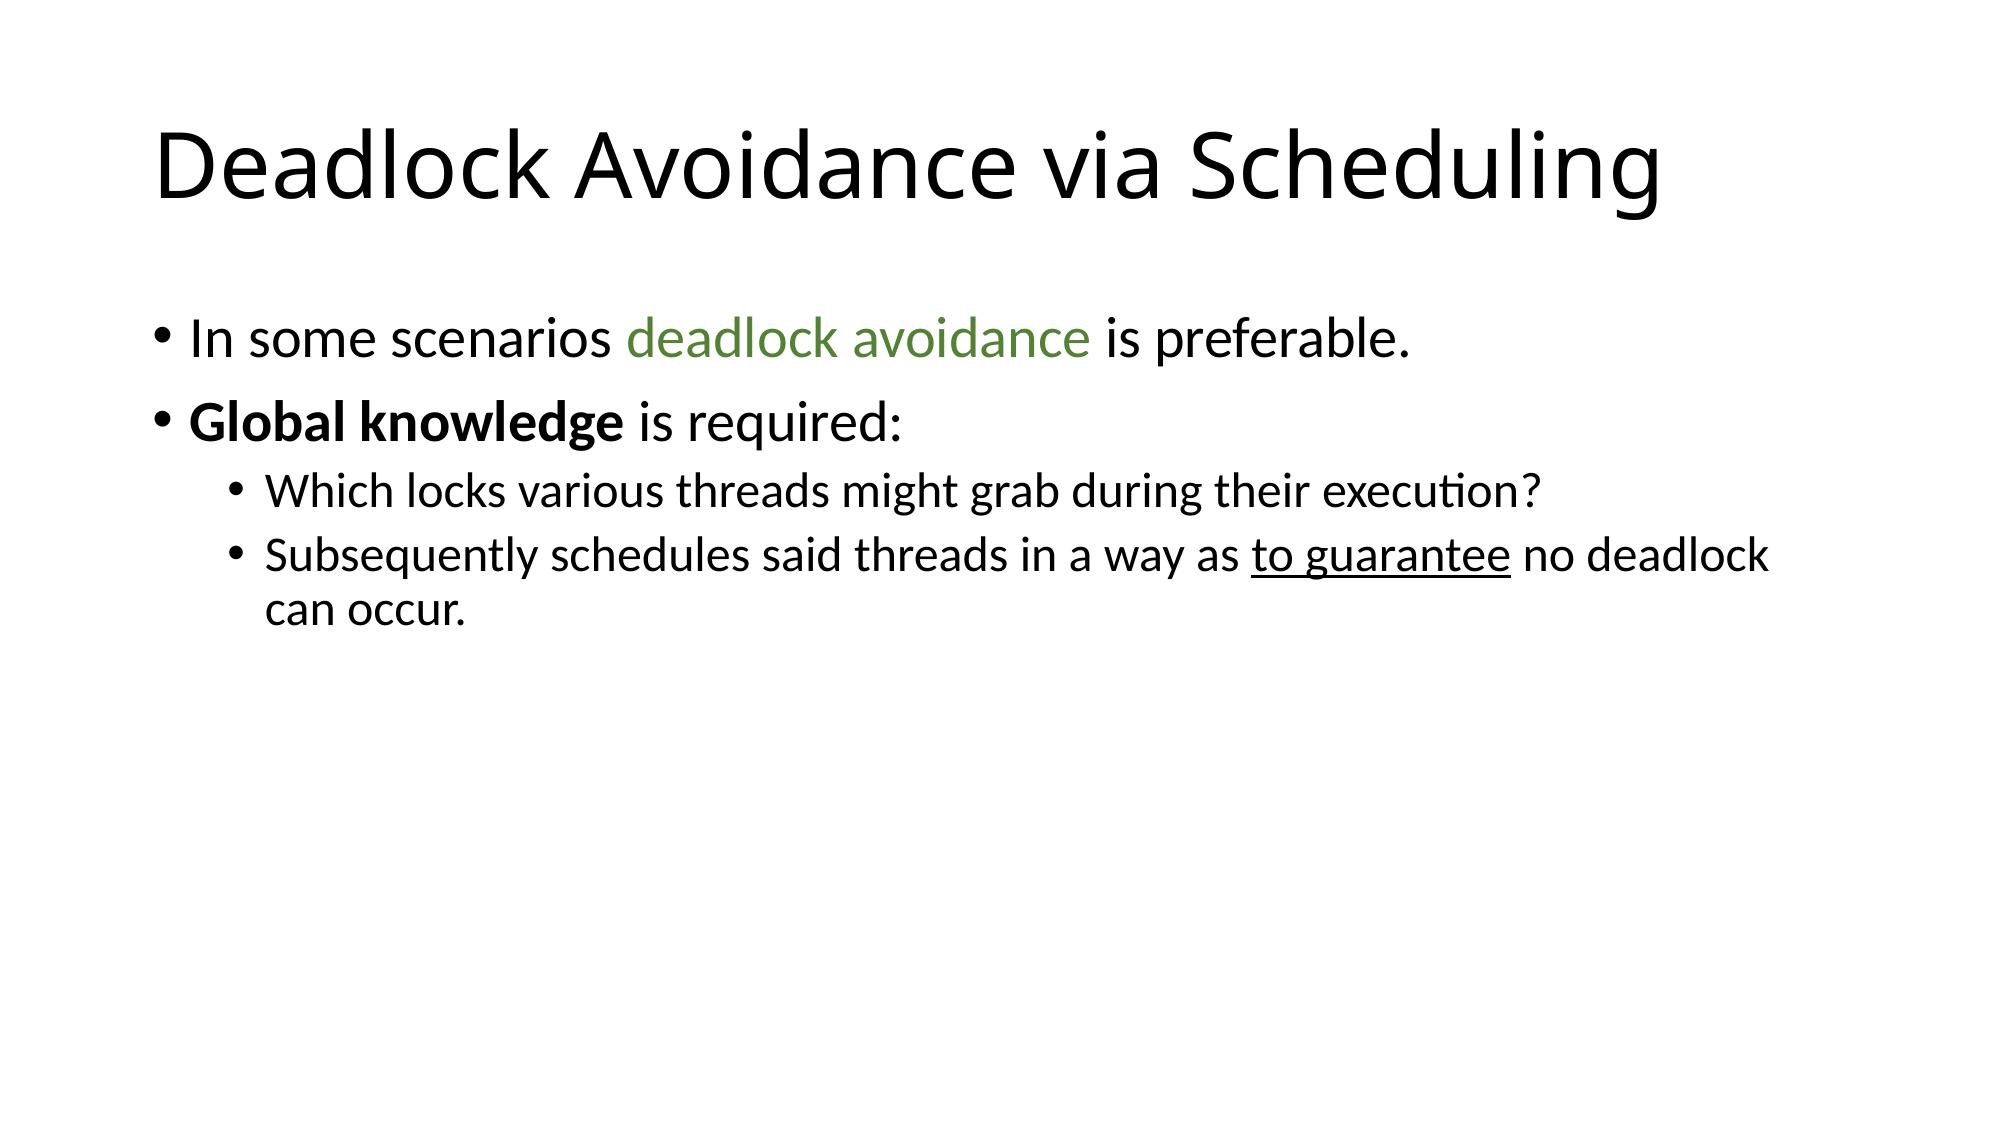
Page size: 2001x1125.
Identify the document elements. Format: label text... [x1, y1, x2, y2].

title Deadlock Avoidance via Scheduling [137, 59, 1863, 278]
list In some scenarios deadlock avoidance is preferable. Global knowledge is required: Which locks various threads might grab during their execution? Subsequently schedules said threads in a way as to guarantee no deadlock can occur. [137, 299, 1863, 1014]
